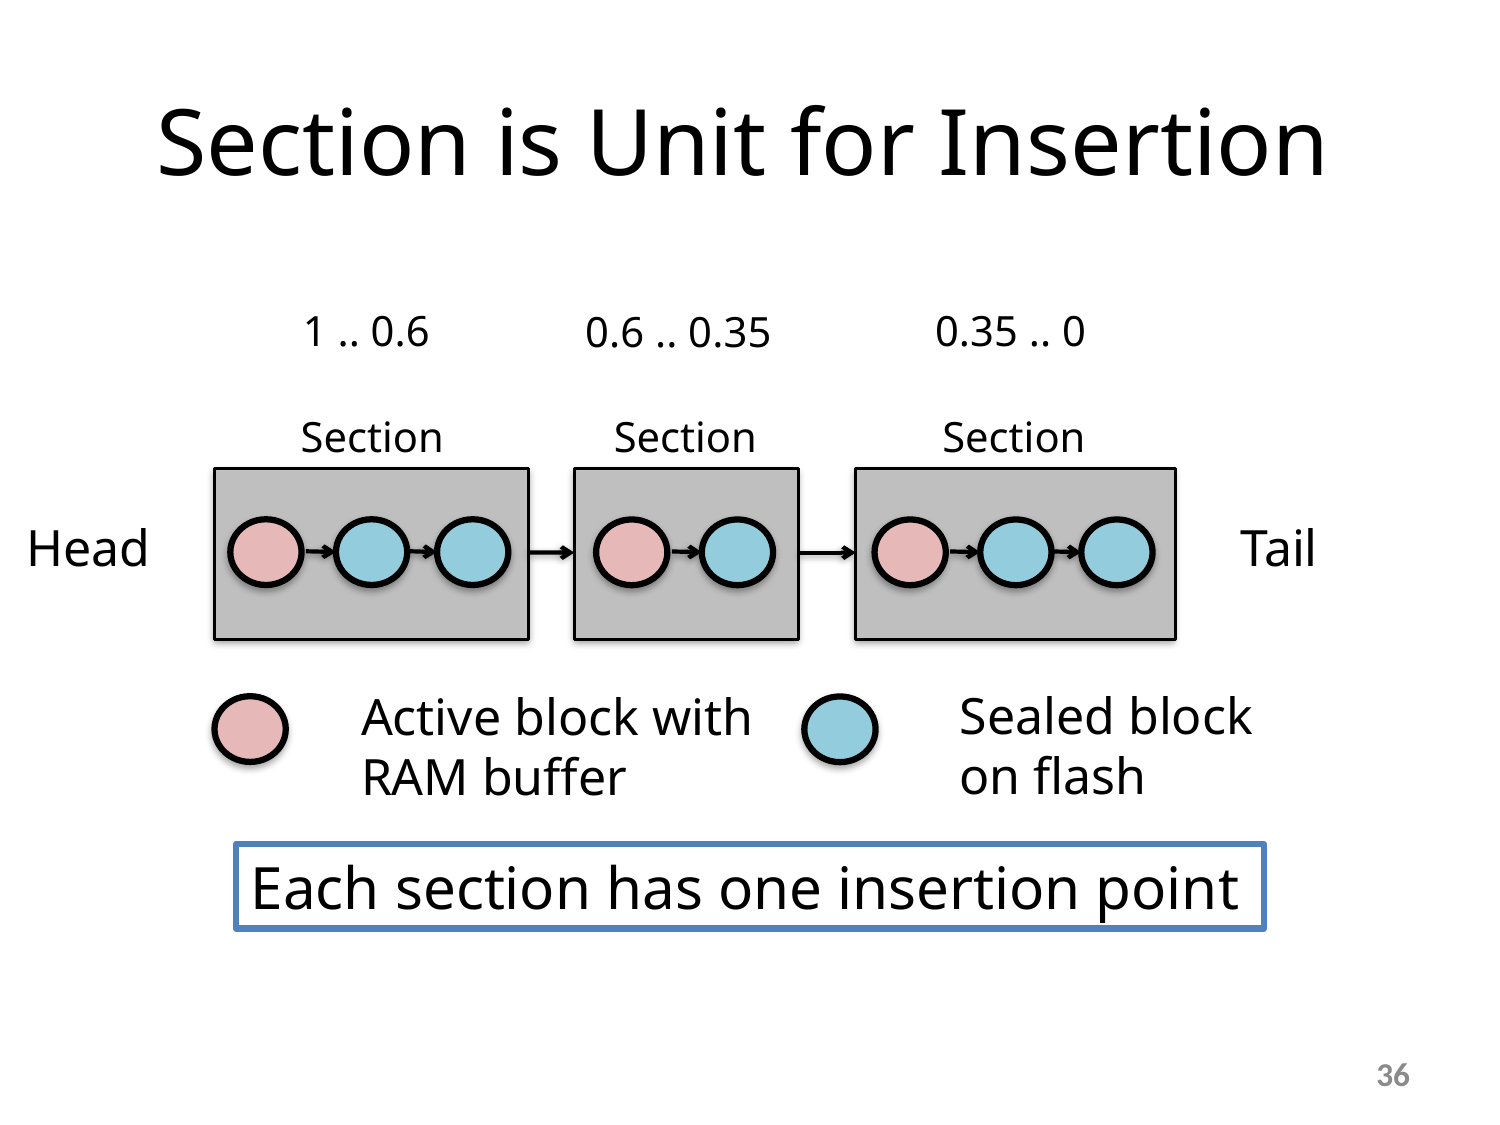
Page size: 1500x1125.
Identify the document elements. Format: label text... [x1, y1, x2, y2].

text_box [214, 468, 1176, 640]
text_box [287, 297, 1123, 365]
text_box Section [285, 403, 481, 466]
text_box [214, 677, 782, 815]
text_box Tail [1225, 508, 1336, 584]
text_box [804, 676, 1336, 814]
text_box Section [599, 403, 799, 466]
slide_number 36 [1074, 1042, 1425, 1103]
text_box Each section has one insertion point [234, 842, 1266, 931]
text_box Section [927, 403, 1123, 466]
title Section is Unit for Insertion [37, 45, 1449, 233]
text_box Head [11, 509, 178, 584]
